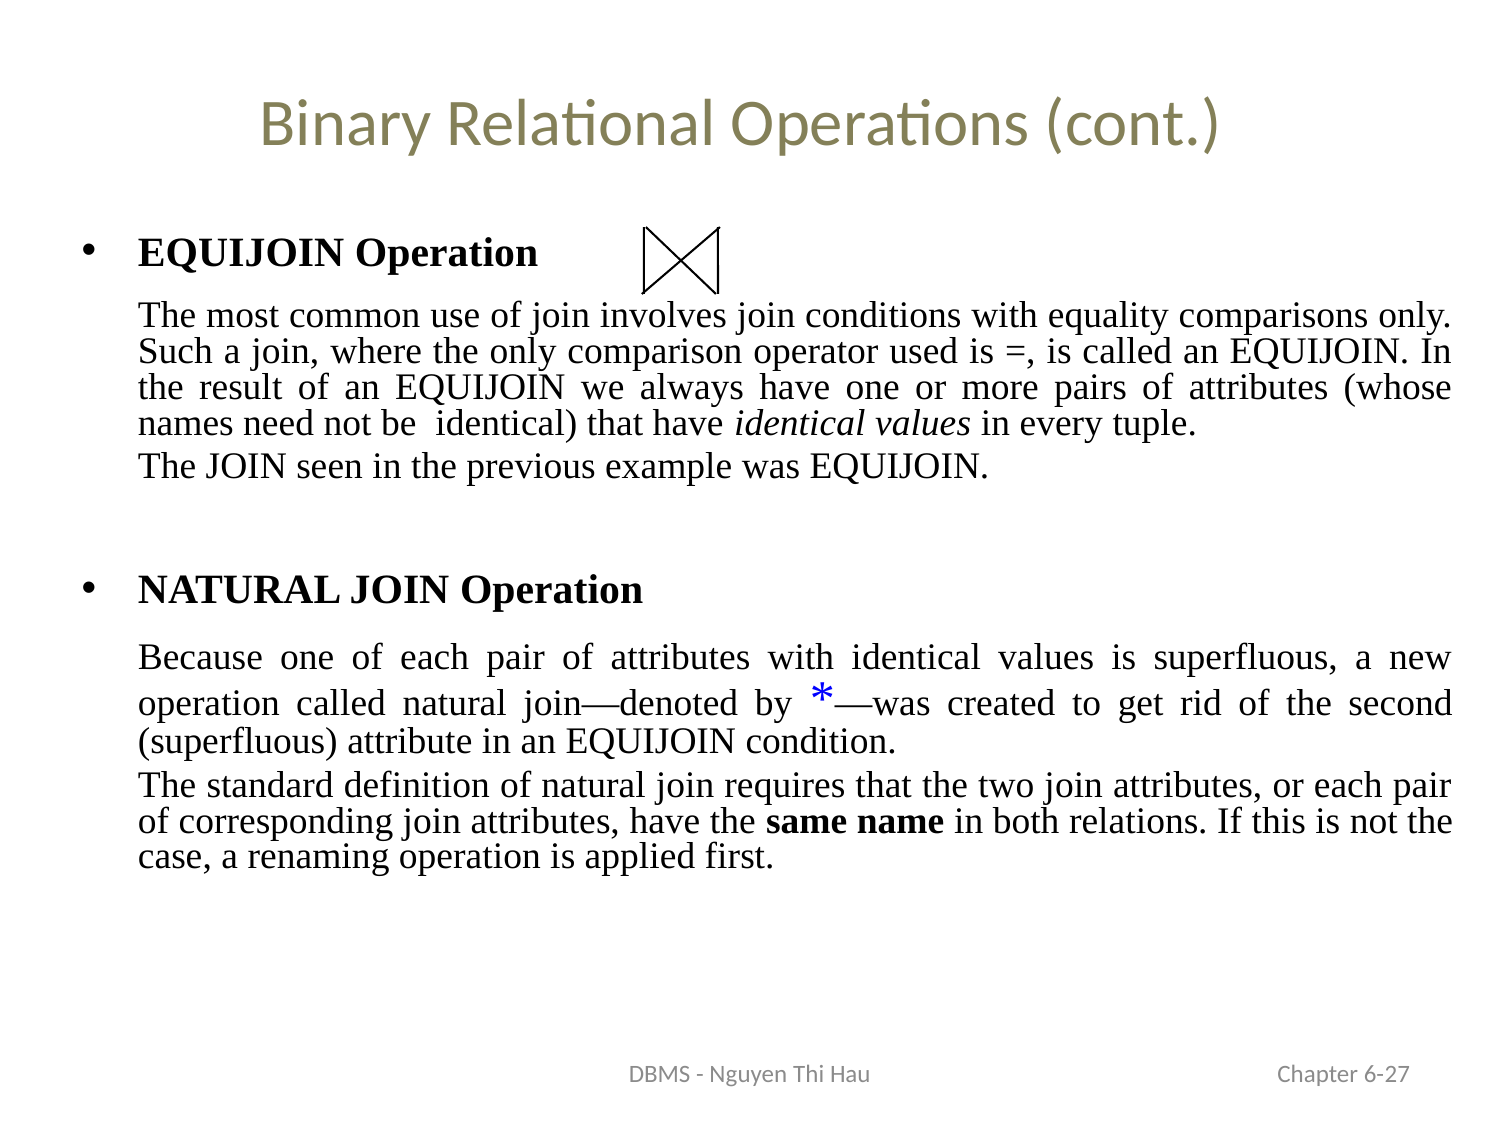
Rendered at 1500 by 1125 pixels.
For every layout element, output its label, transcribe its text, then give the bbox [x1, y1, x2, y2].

slide_number Chapter 6-27 [1074, 1048, 1425, 1103]
list EQUIJOIN Operation The most common use of join involves join conditions with equality comparisons only. Such a join, where the only comparison operator used is =, is called an EQUIJOIN. In the result of an EQUIJOIN we always have one or more pairs of attributes (whose names need not be identical) that have identical values in every tuple. The JOIN seen in the previous example was EQUIJOIN. NATURAL JOIN Operation Because one of each pair of attributes with identical values is superfluous, a new operation called natural join—denoted by *—was created to get rid of the second (superfluous) attribute in an EQUIJOIN condition. The standard definition of natural join requires that the two join attributes, or each pair of corresponding join attributes, have the same name in both relations. If this is not the case, a renaming operation is applied first. [66, 227, 1469, 1048]
title Binary Relational Operations (cont.) [41, 49, 1442, 188]
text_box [641, 226, 721, 295]
footer DBMS - Nguyen Thi Hau [512, 1042, 988, 1103]
